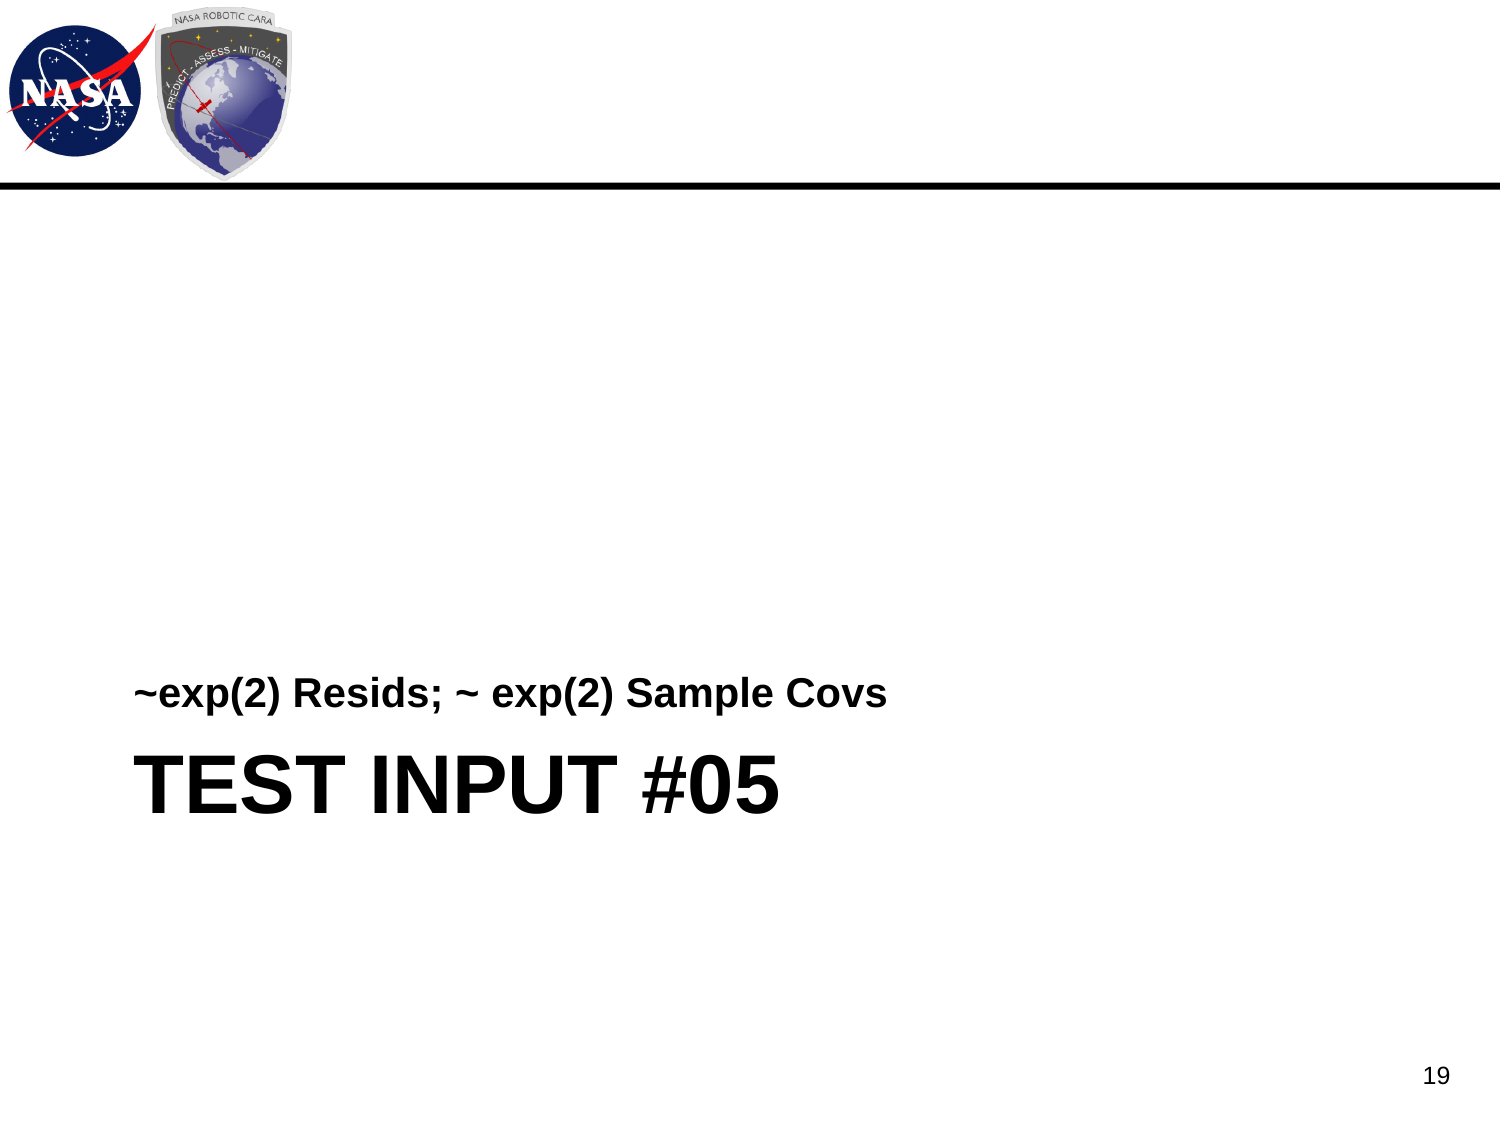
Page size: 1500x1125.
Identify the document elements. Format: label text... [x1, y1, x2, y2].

list ~exp(2) Resids; ~ exp(2) Sample Covs [118, 476, 1394, 724]
title Test input #05 [118, 724, 1394, 947]
picture [0, 0, 315, 181]
